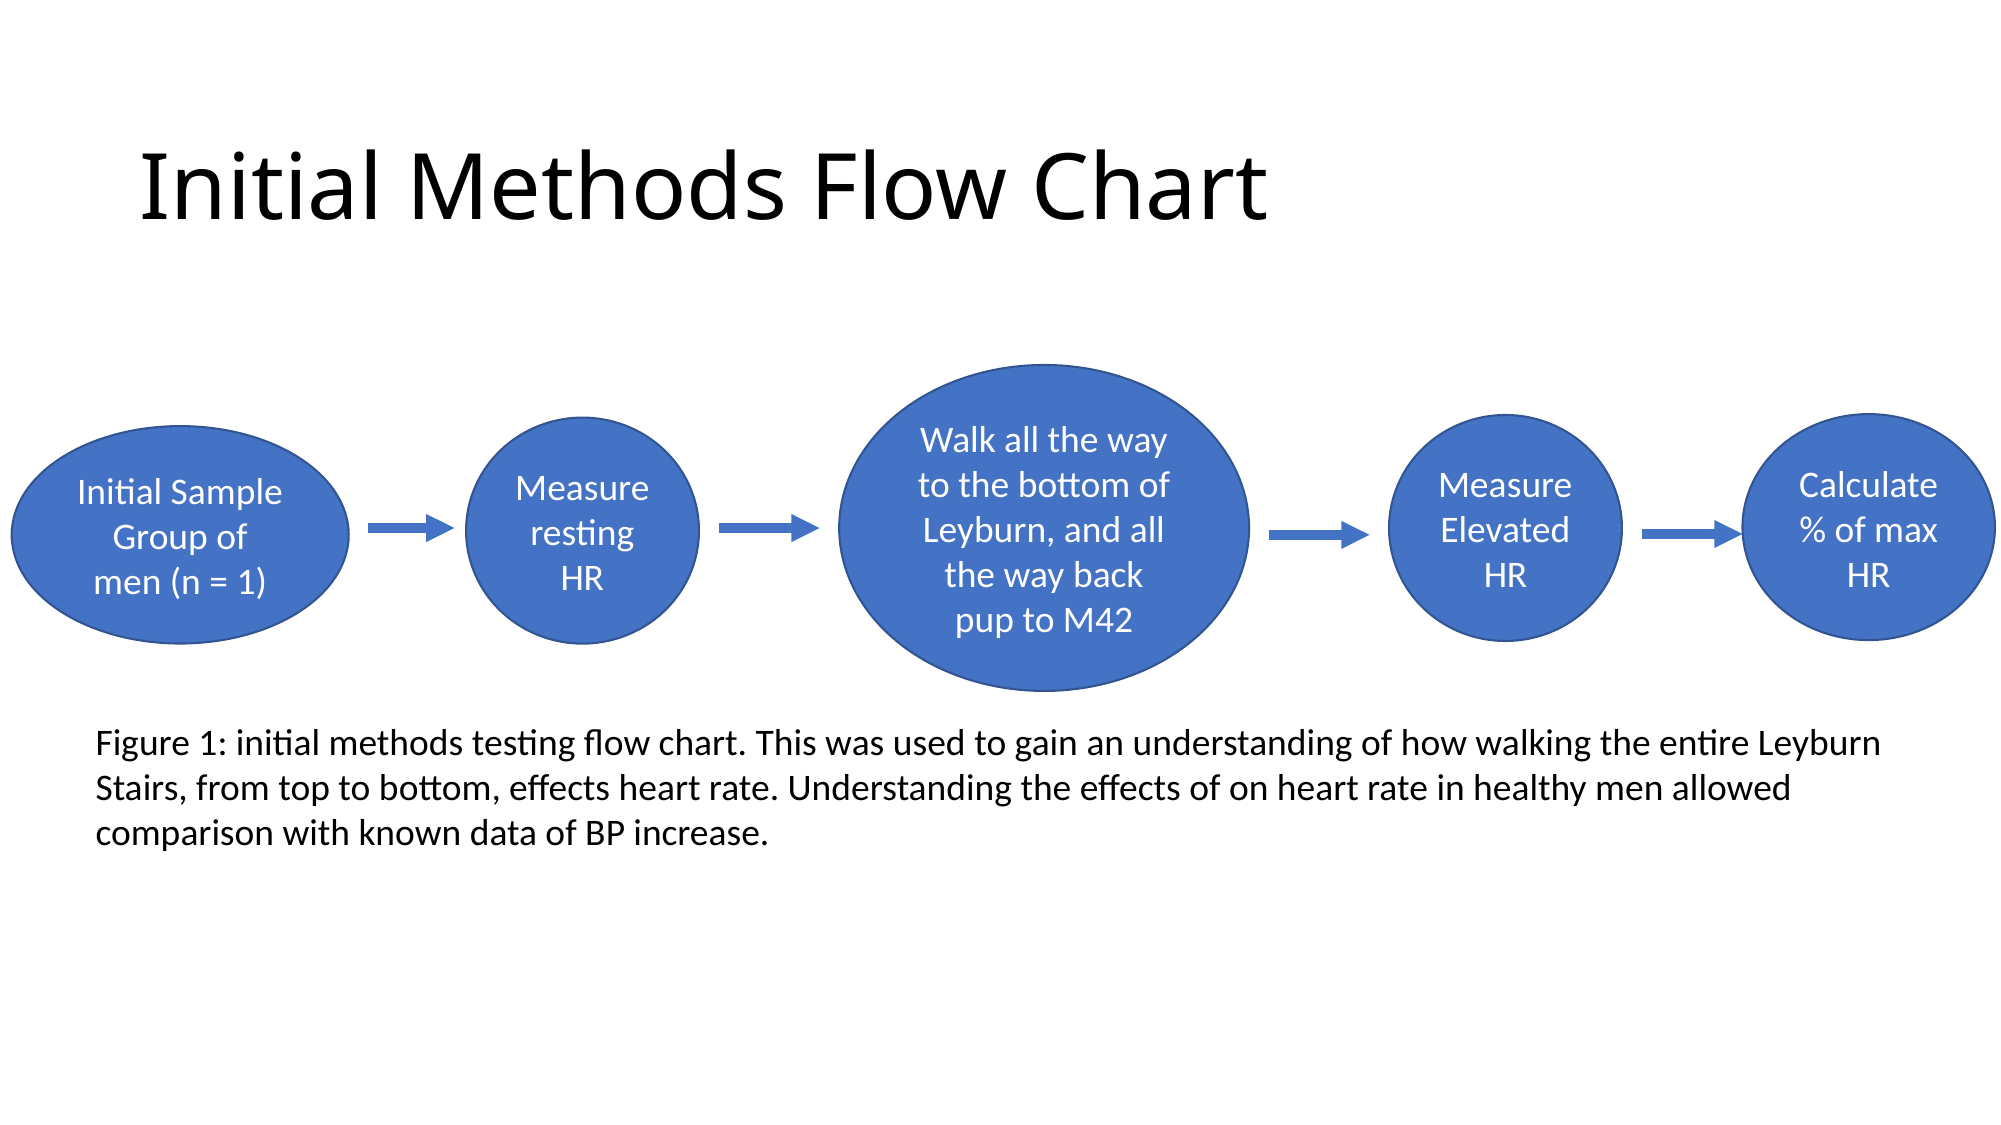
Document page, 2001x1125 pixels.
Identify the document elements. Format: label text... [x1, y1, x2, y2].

text_box Walk all the way to the bottom of Leyburn, and all the way back pup to M42 [838, 363, 1251, 692]
text_box Measure resting HR [465, 416, 701, 645]
text_box Calculate % of max HR [1741, 413, 1996, 642]
text_box Initial Sample Group of men (n = 1) [10, 425, 350, 645]
title Initial Methods Flow Chart [124, 81, 1850, 299]
text_box Measure Elevated HR [1388, 413, 1623, 643]
text_box Figure 1: initial methods testing flow chart. This was used to gain an understanding of how walking the entire Leyburn Stairs, from top to bottom, effects heart rate. Understanding the effects of on heart rate in healthy men allowed comparison with known data of BP increase. [80, 710, 1935, 861]
